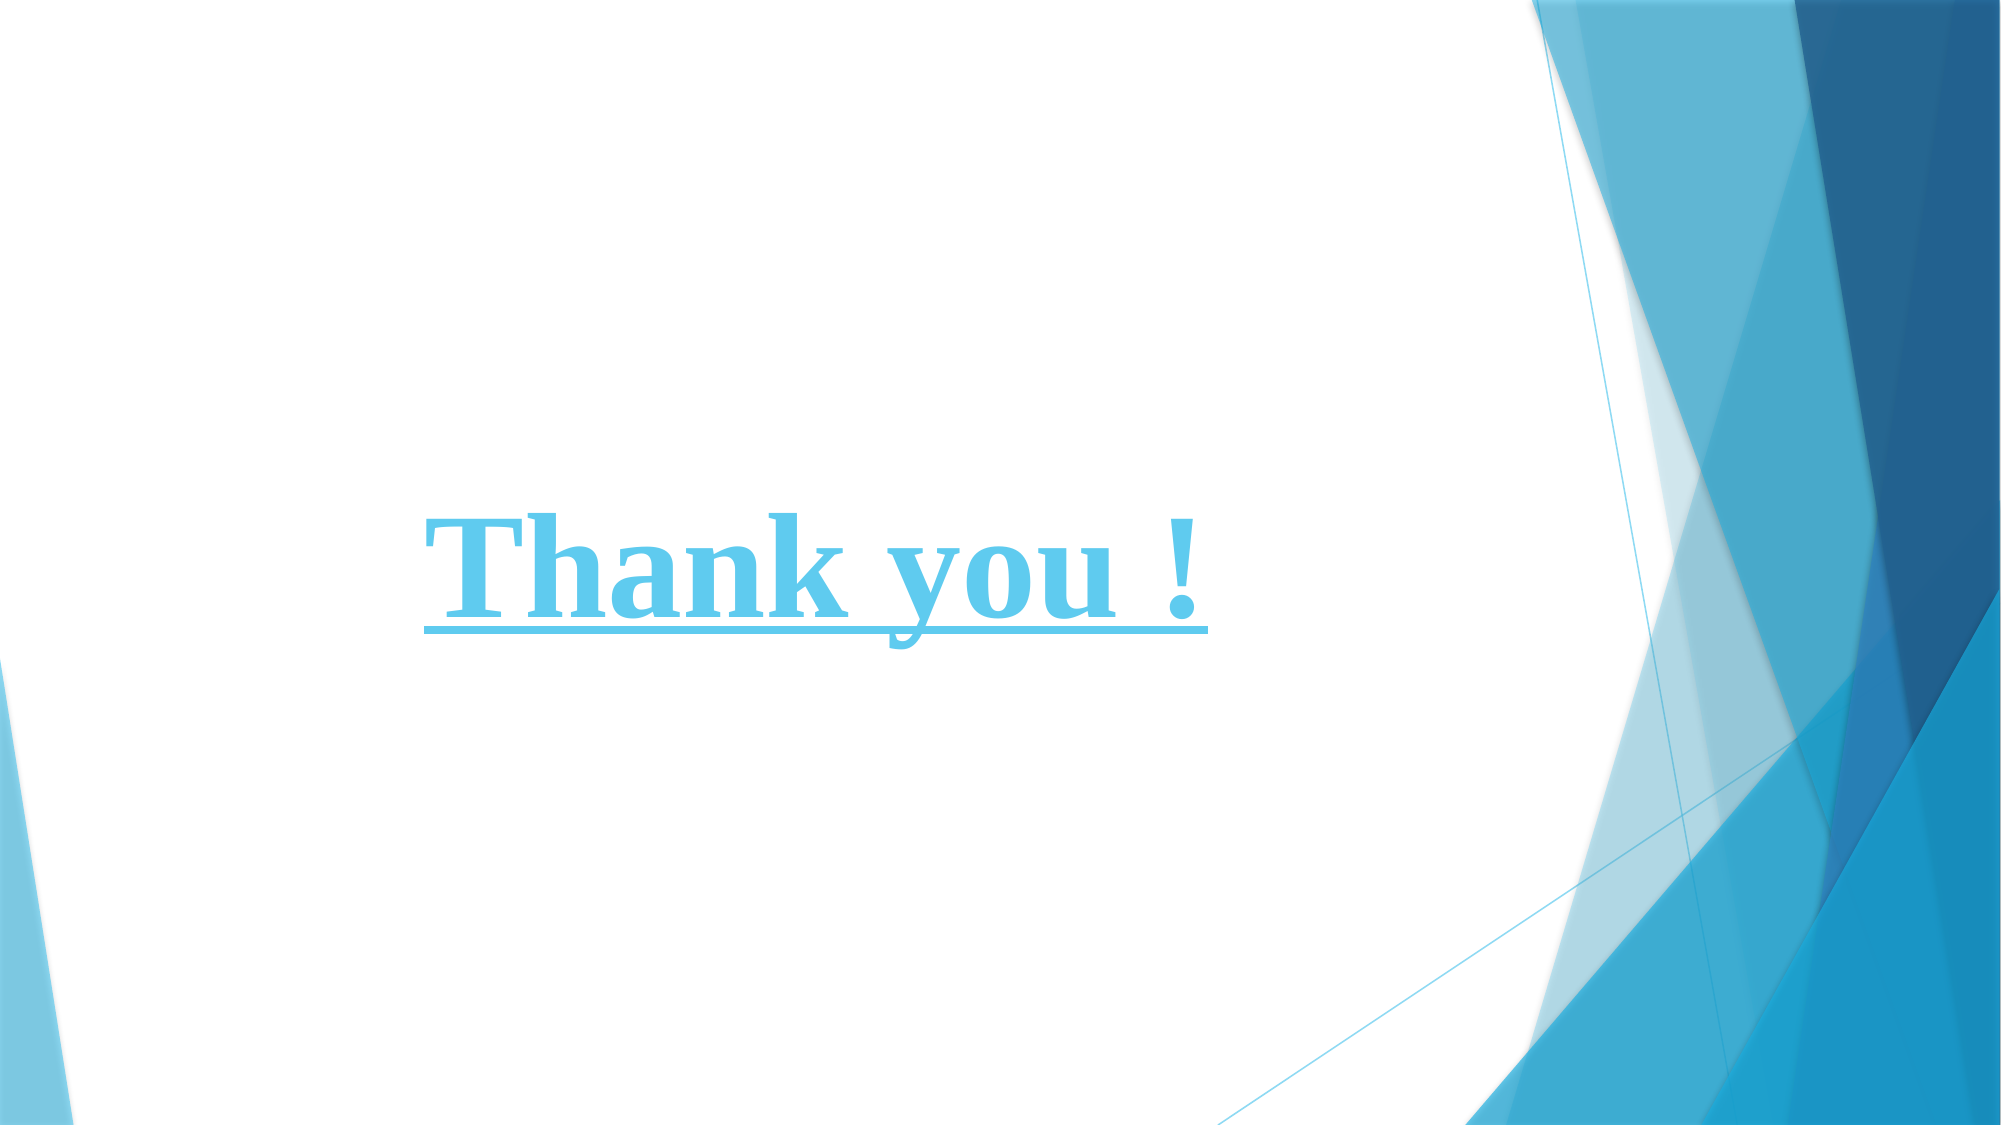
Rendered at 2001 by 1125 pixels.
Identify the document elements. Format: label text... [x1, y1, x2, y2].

title Thank you ! [111, 99, 1522, 1028]
